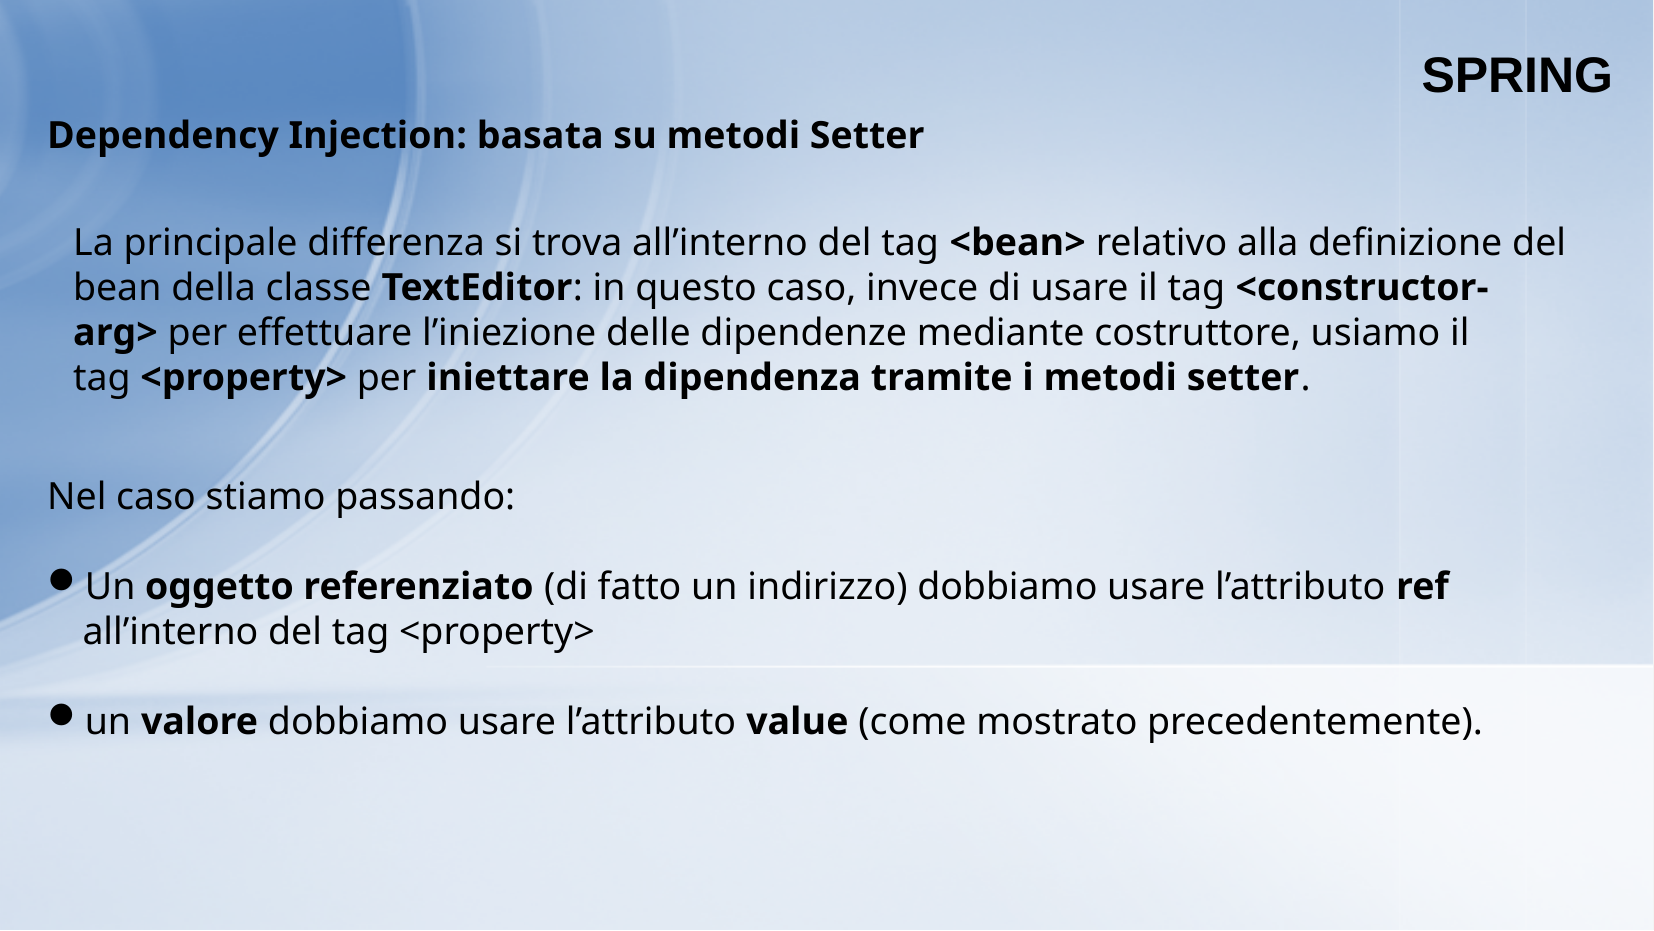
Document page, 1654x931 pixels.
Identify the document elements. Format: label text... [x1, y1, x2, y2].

text_box SPRING [1113, 15, 1628, 111]
picture [0, 0, 1653, 930]
text_box La principale differenza si trova all’interno del tag <bean> relativo alla definizione del bean della classe TextEditor: in questo caso, invece di usare il tag <constructor-arg> per effettuare l’iniezione delle dipendenze mediante costruttore, usiamo il tag <property> per iniettare la dipendenza tramite i metodi setter. [58, 211, 1595, 446]
text_box Nel caso stiamo passando: Un oggetto referenziato (di fatto un indirizzo) dobbiamo usare l’attributo ref all’interno del tag <property> un valore dobbiamo usare l’attributo value (come mostrato precedentemente). [32, 465, 1569, 626]
text_box Dependency Injection: basata su metodi Setter [32, 103, 1621, 153]
